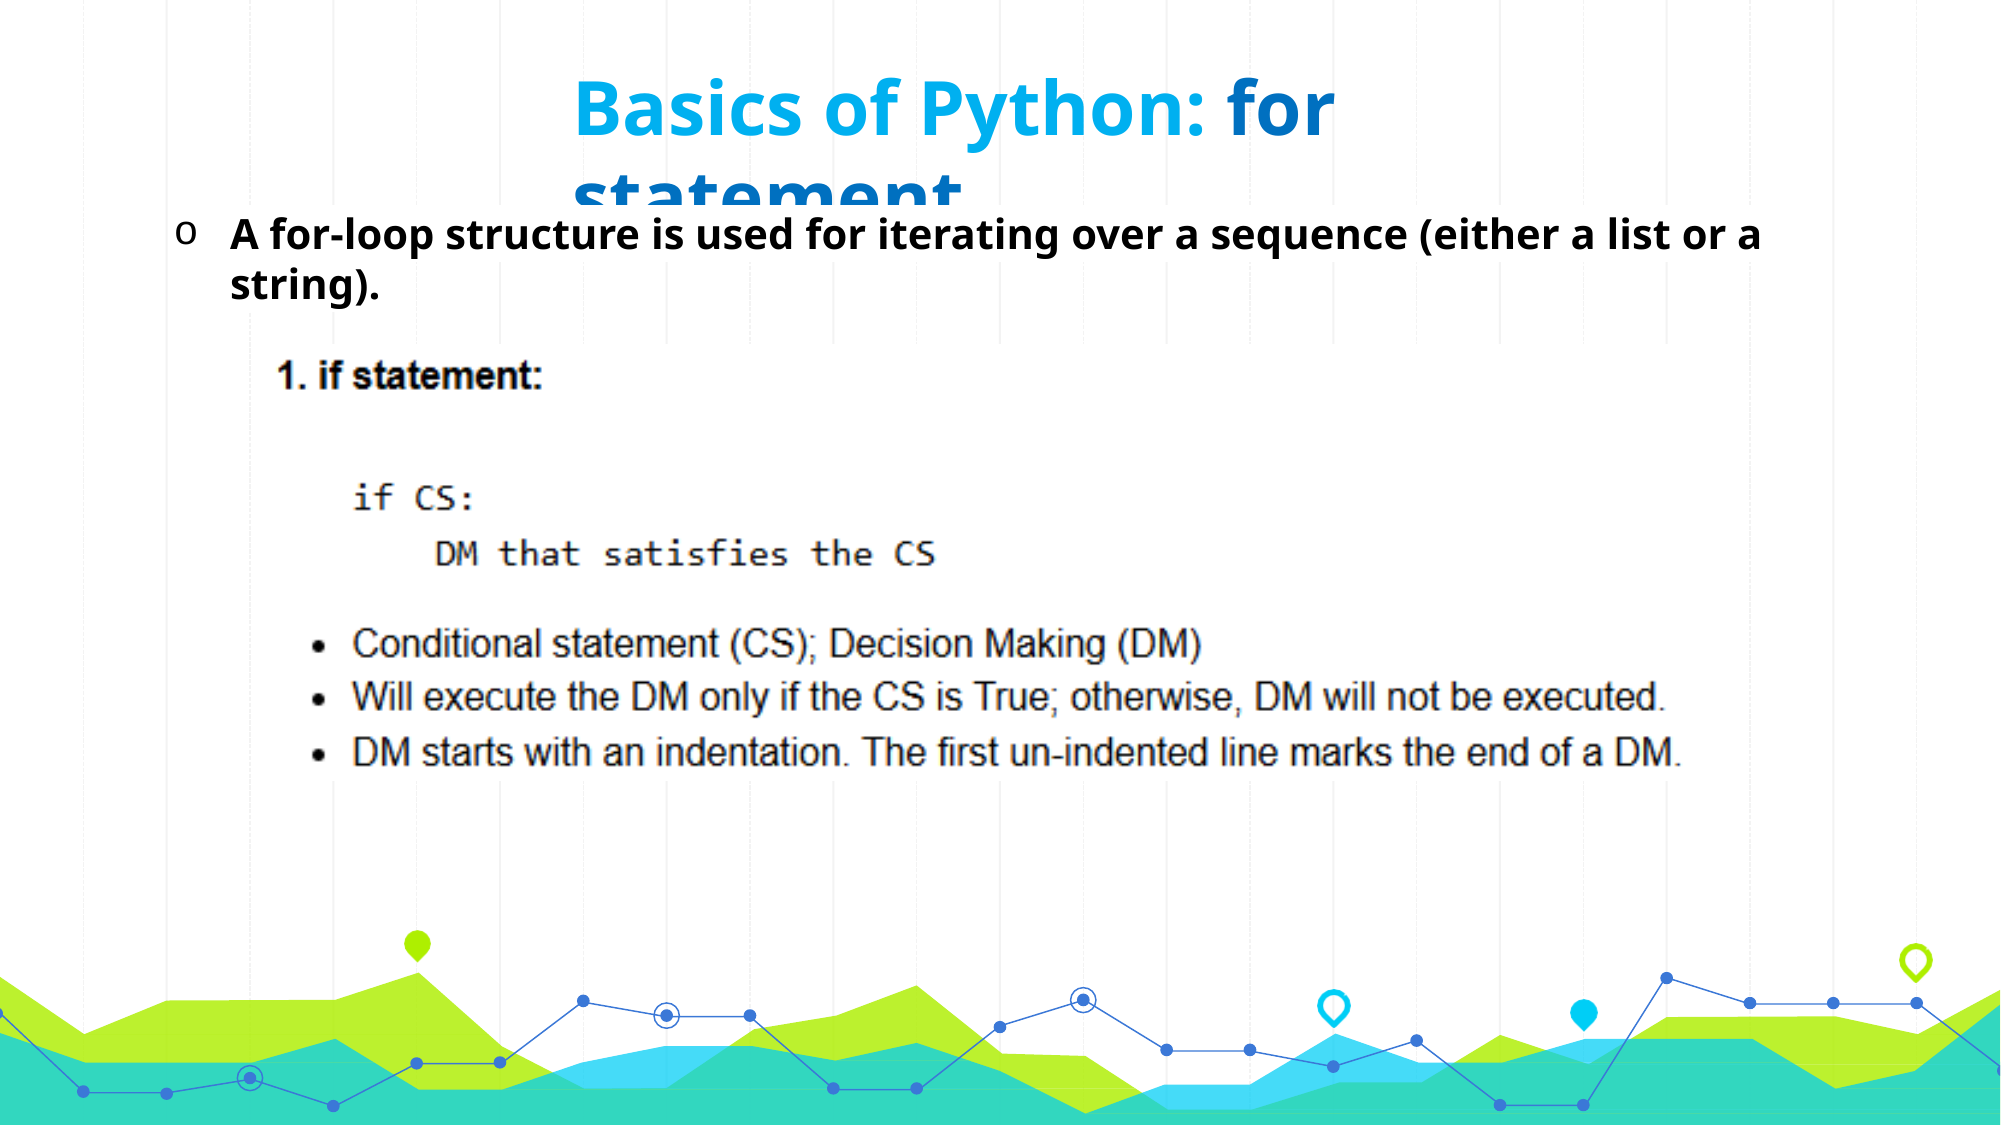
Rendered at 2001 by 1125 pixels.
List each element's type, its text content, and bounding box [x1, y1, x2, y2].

picture [1317, 989, 1351, 1028]
text_box Basics of Python: for statement [557, 53, 1645, 200]
picture [1899, 943, 1933, 983]
picture [404, 930, 431, 963]
text_box A for-loop structure is used for iterating over a sequence (either a list or a string). [158, 200, 1916, 316]
picture [1570, 999, 1598, 1032]
picture [265, 344, 1695, 781]
